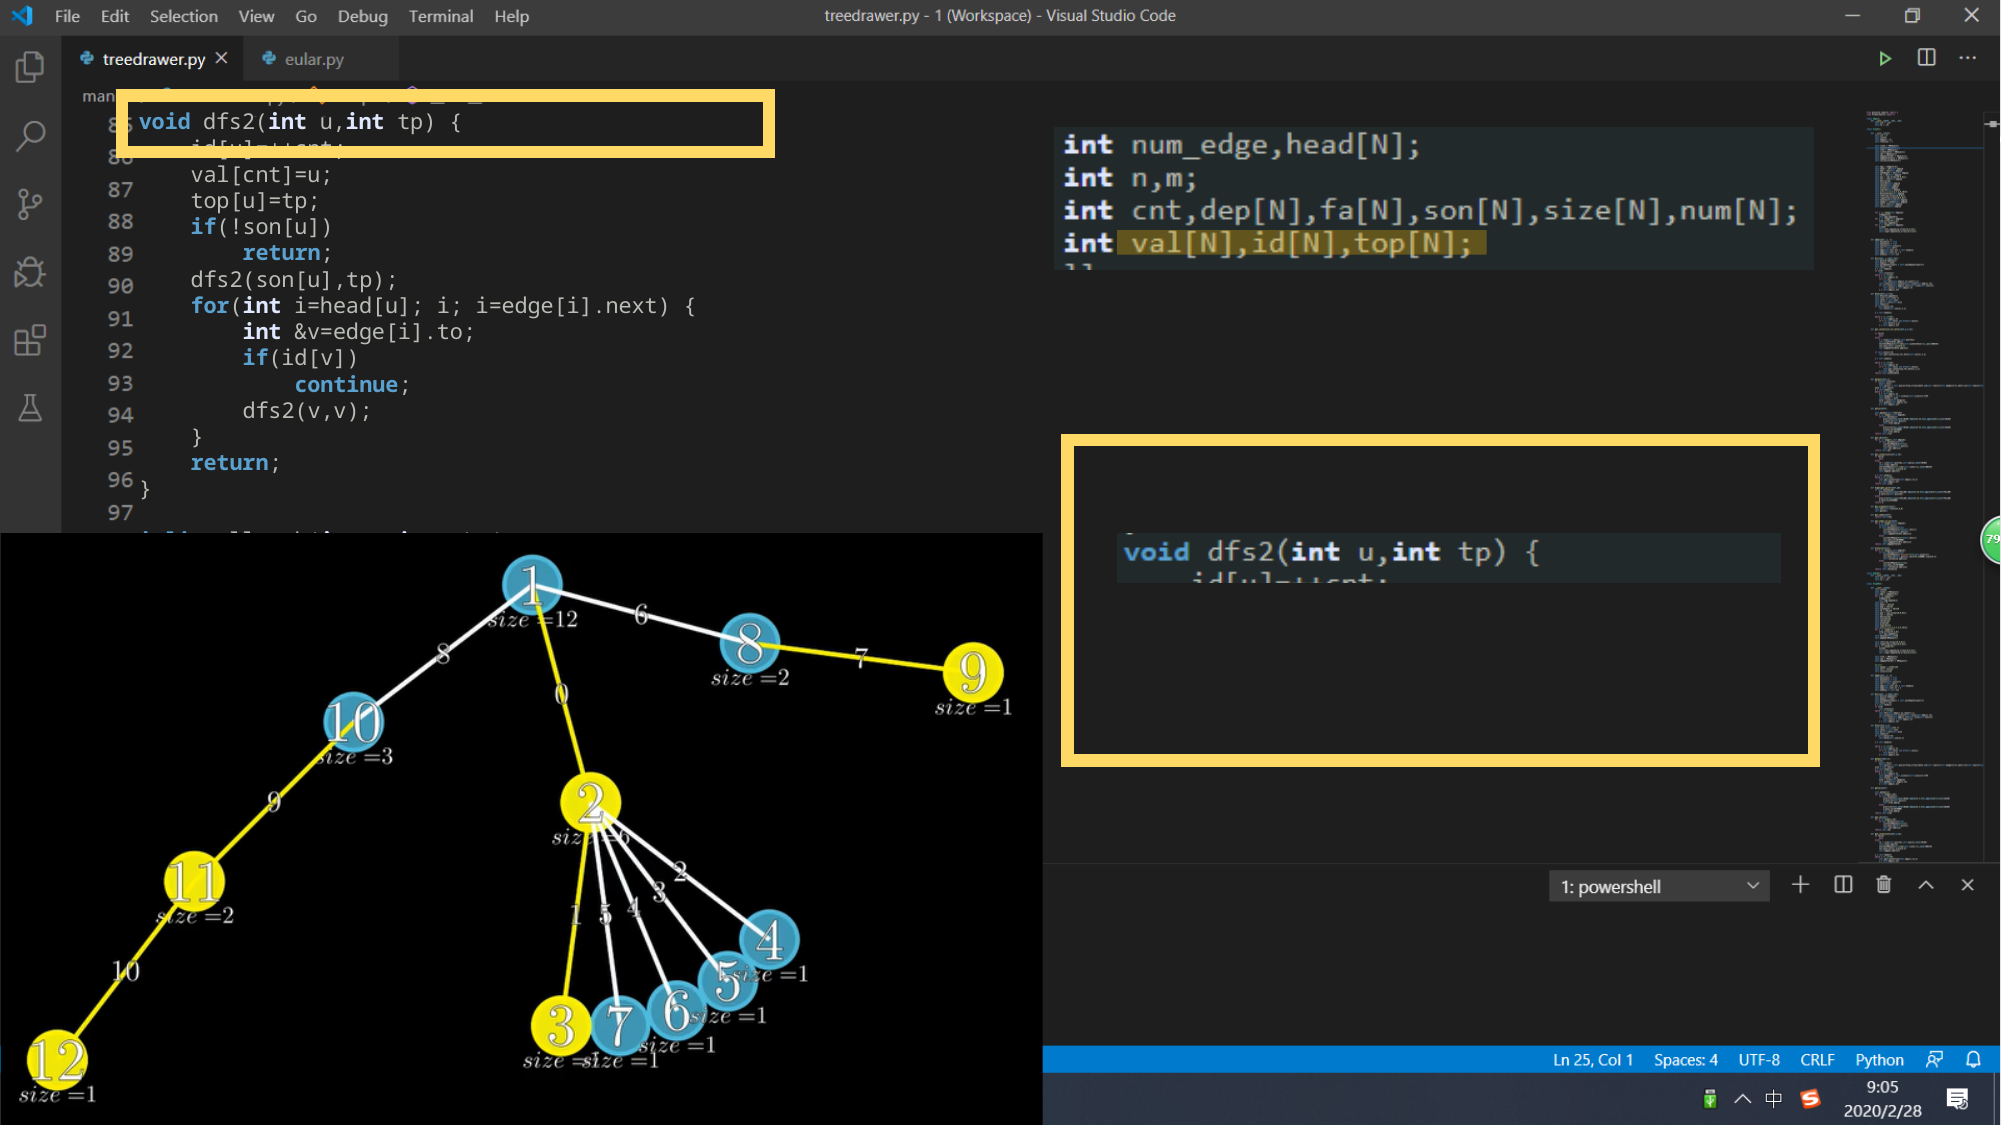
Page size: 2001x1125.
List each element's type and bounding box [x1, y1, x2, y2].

text_box [0, 110, 89, 533]
picture [1054, 127, 1814, 270]
picture [0, 0, 2001, 1125]
picture [1117, 533, 1781, 584]
text_box [1161, 110, 2000, 865]
text_box [89, 110, 1161, 865]
